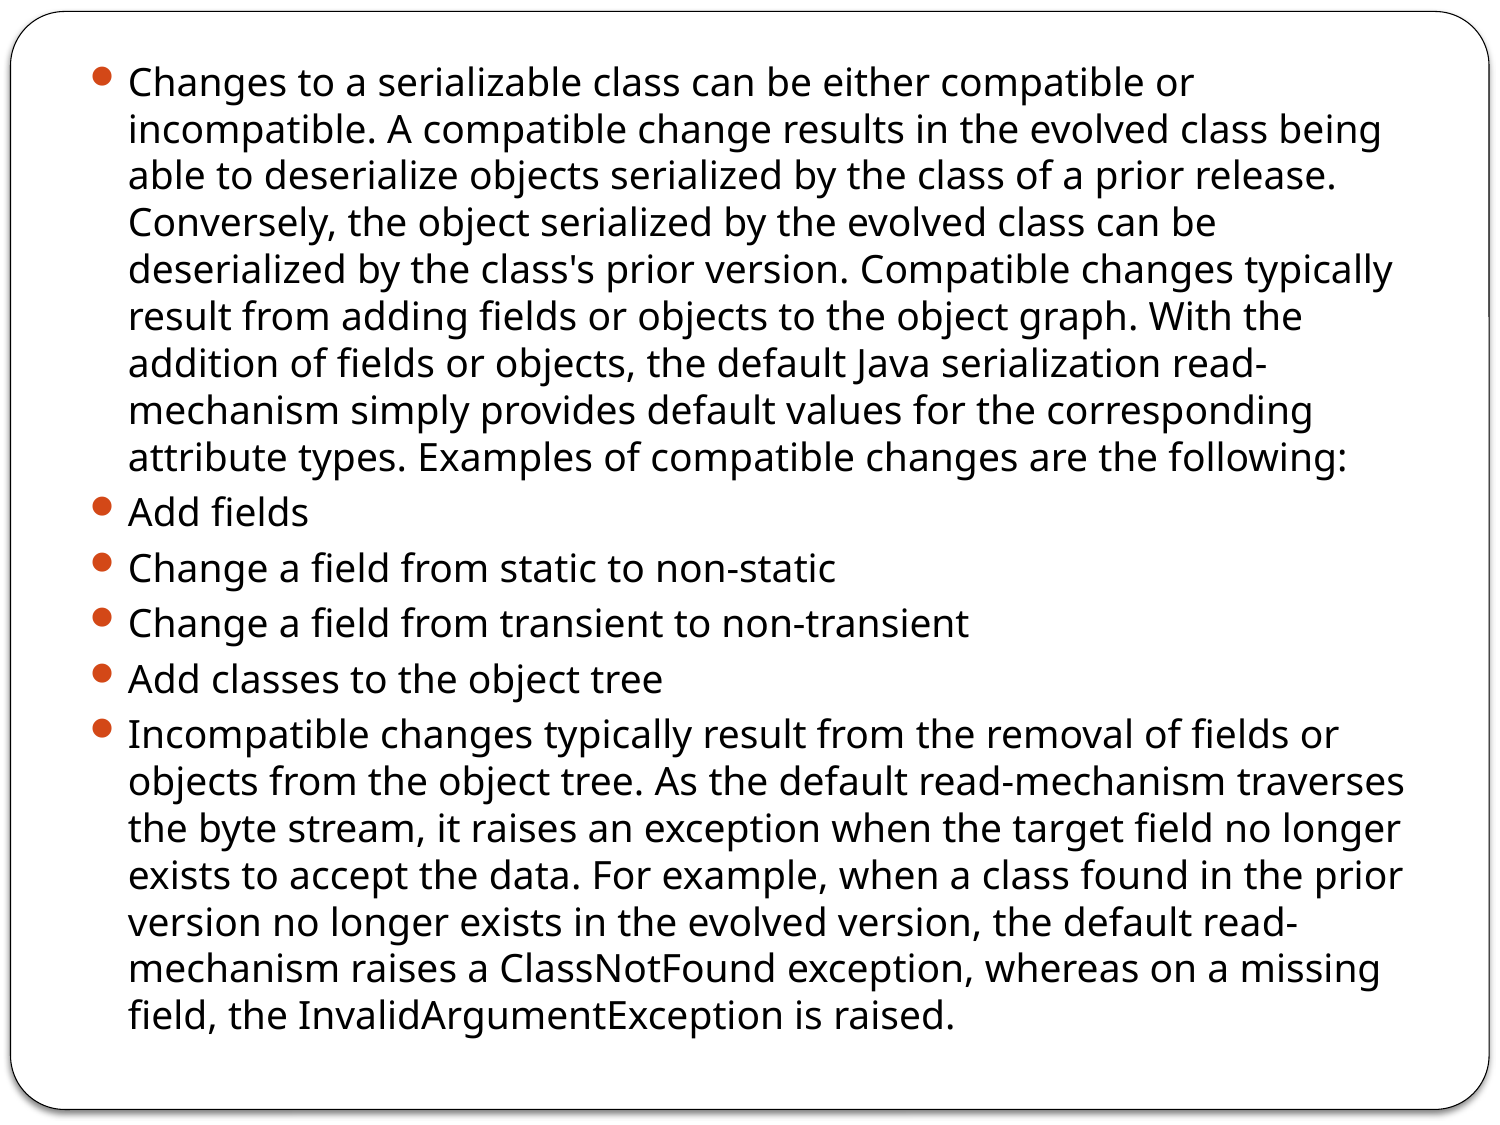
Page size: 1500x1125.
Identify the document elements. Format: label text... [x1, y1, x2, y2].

list Changes to a serializable class can be either compatible or incompatible. A compatible change results in the evolved class being able to deserialize objects serialized by the class of a prior release. Conversely, the object serialized by the evolved class can be deserialized by the class's prior version. Compatible changes typically result from adding fields or objects to the object graph. With the addition of fields or objects, the default Java serialization read-mechanism simply provides default values for the corresponding attribute types. Examples of compatible changes are the following: Add fields Change a field from static to non-static Change a field from transient to non-transient Add classes to the object tree Incompatible changes typically result from the removal of fields or objects from the object tree. As the default read-mechanism traverses the byte stream, it raises an exception when the target field no longer exists to accept the data. For example, when a class found in the prior version no longer exists in the evolved version, the default read-mechanism raises a ClassNotFound exception, whereas on a missing field, the InvalidArgumentException is raised. [75, 50, 1425, 1088]
